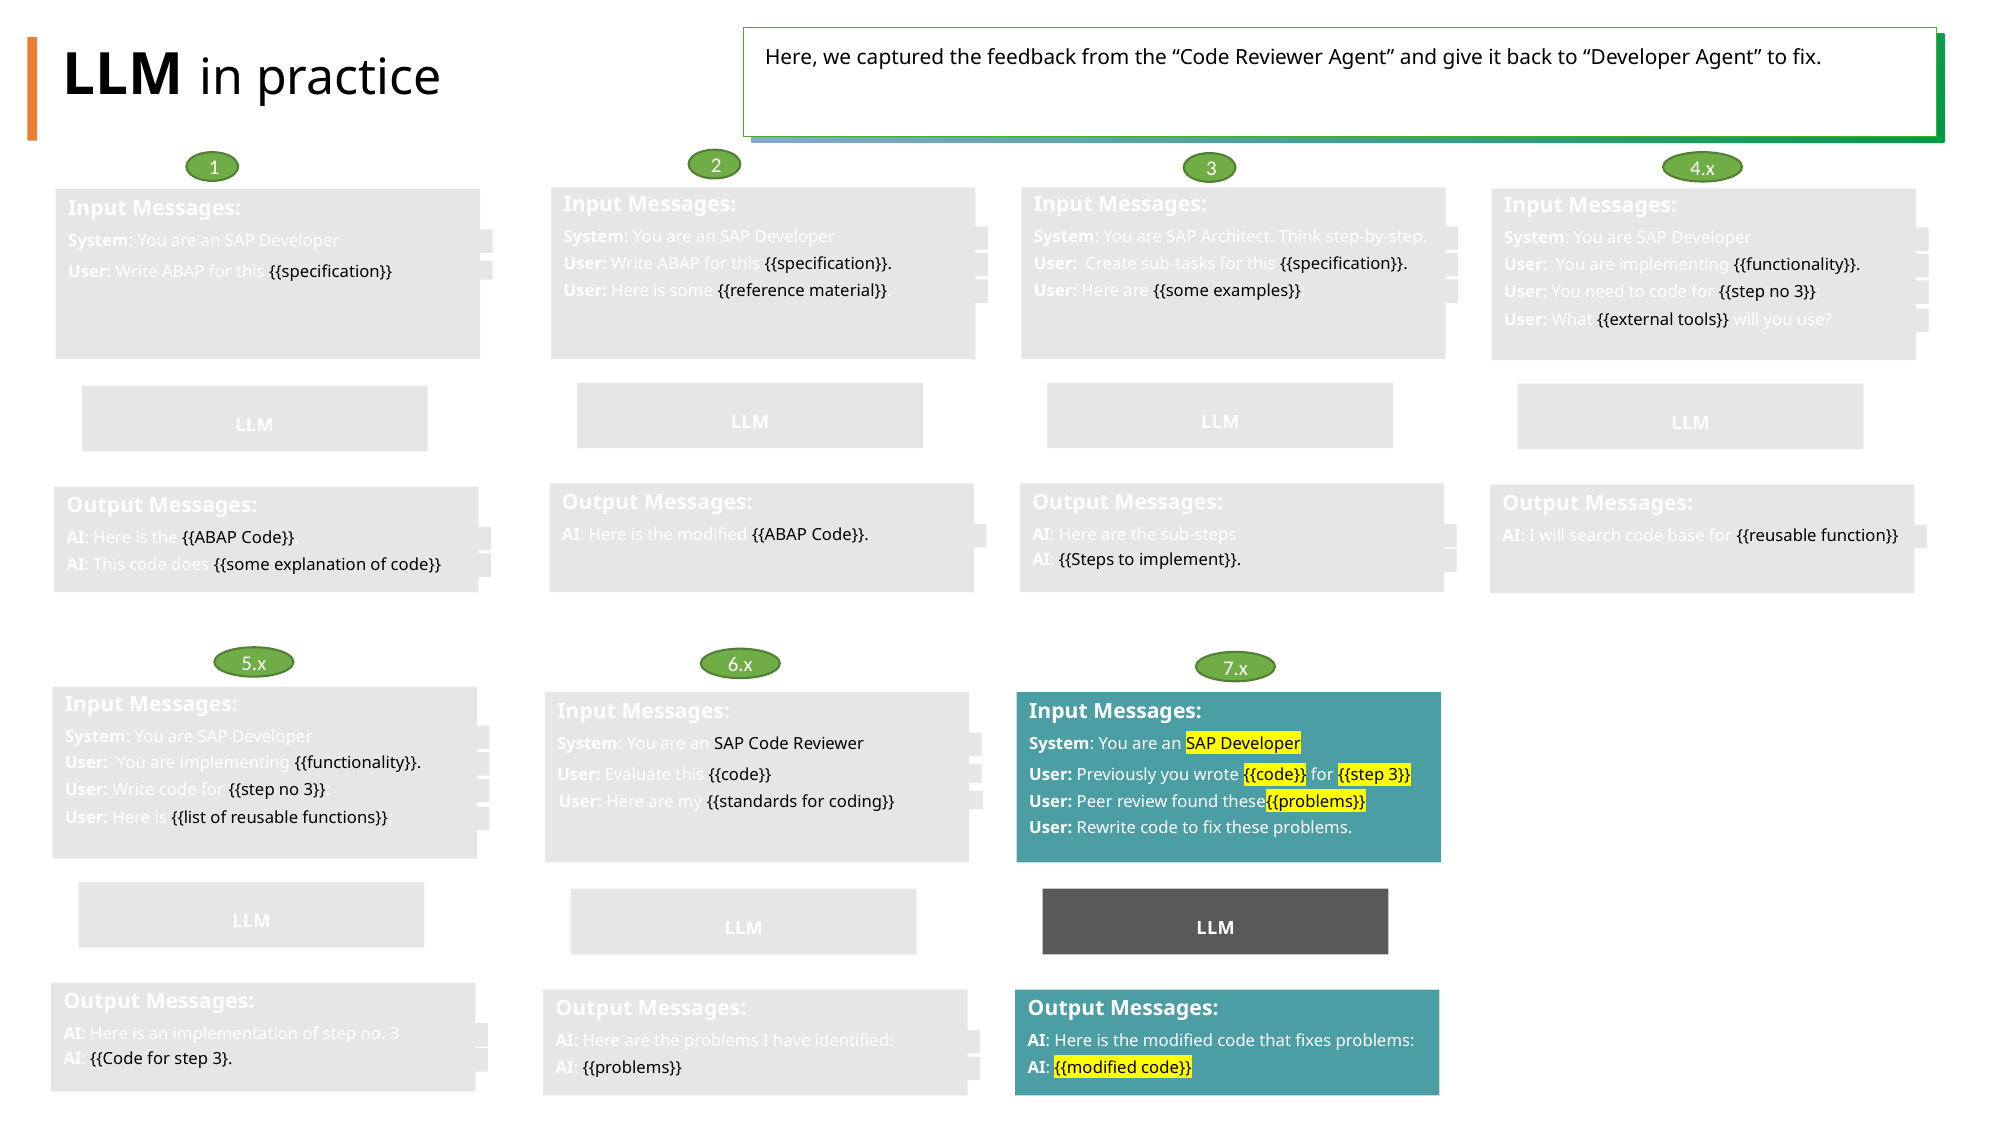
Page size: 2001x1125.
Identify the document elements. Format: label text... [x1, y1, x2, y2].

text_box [1490, 188, 1929, 594]
text_box 5.x [213, 646, 295, 678]
text_box [27, 37, 37, 141]
text_box [743, 27, 1937, 36]
text_box 7.x [1194, 650, 1277, 683]
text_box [549, 187, 989, 593]
text_box 1 [185, 151, 240, 182]
text_box 6.x [699, 647, 781, 680]
text_box LLM in practice [62, 36, 900, 182]
text_box 2 [687, 148, 742, 180]
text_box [1015, 692, 1454, 1096]
text_box 4.x [1661, 151, 1744, 183]
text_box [1019, 187, 1459, 593]
text_box Here, we captured the feedback from the “Code Reviewer Agent” and give it back to “Developer Agent” to fix. [750, 30, 1945, 142]
text_box 3 [1182, 152, 1237, 183]
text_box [543, 692, 984, 1096]
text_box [51, 686, 490, 1092]
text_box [54, 189, 493, 593]
